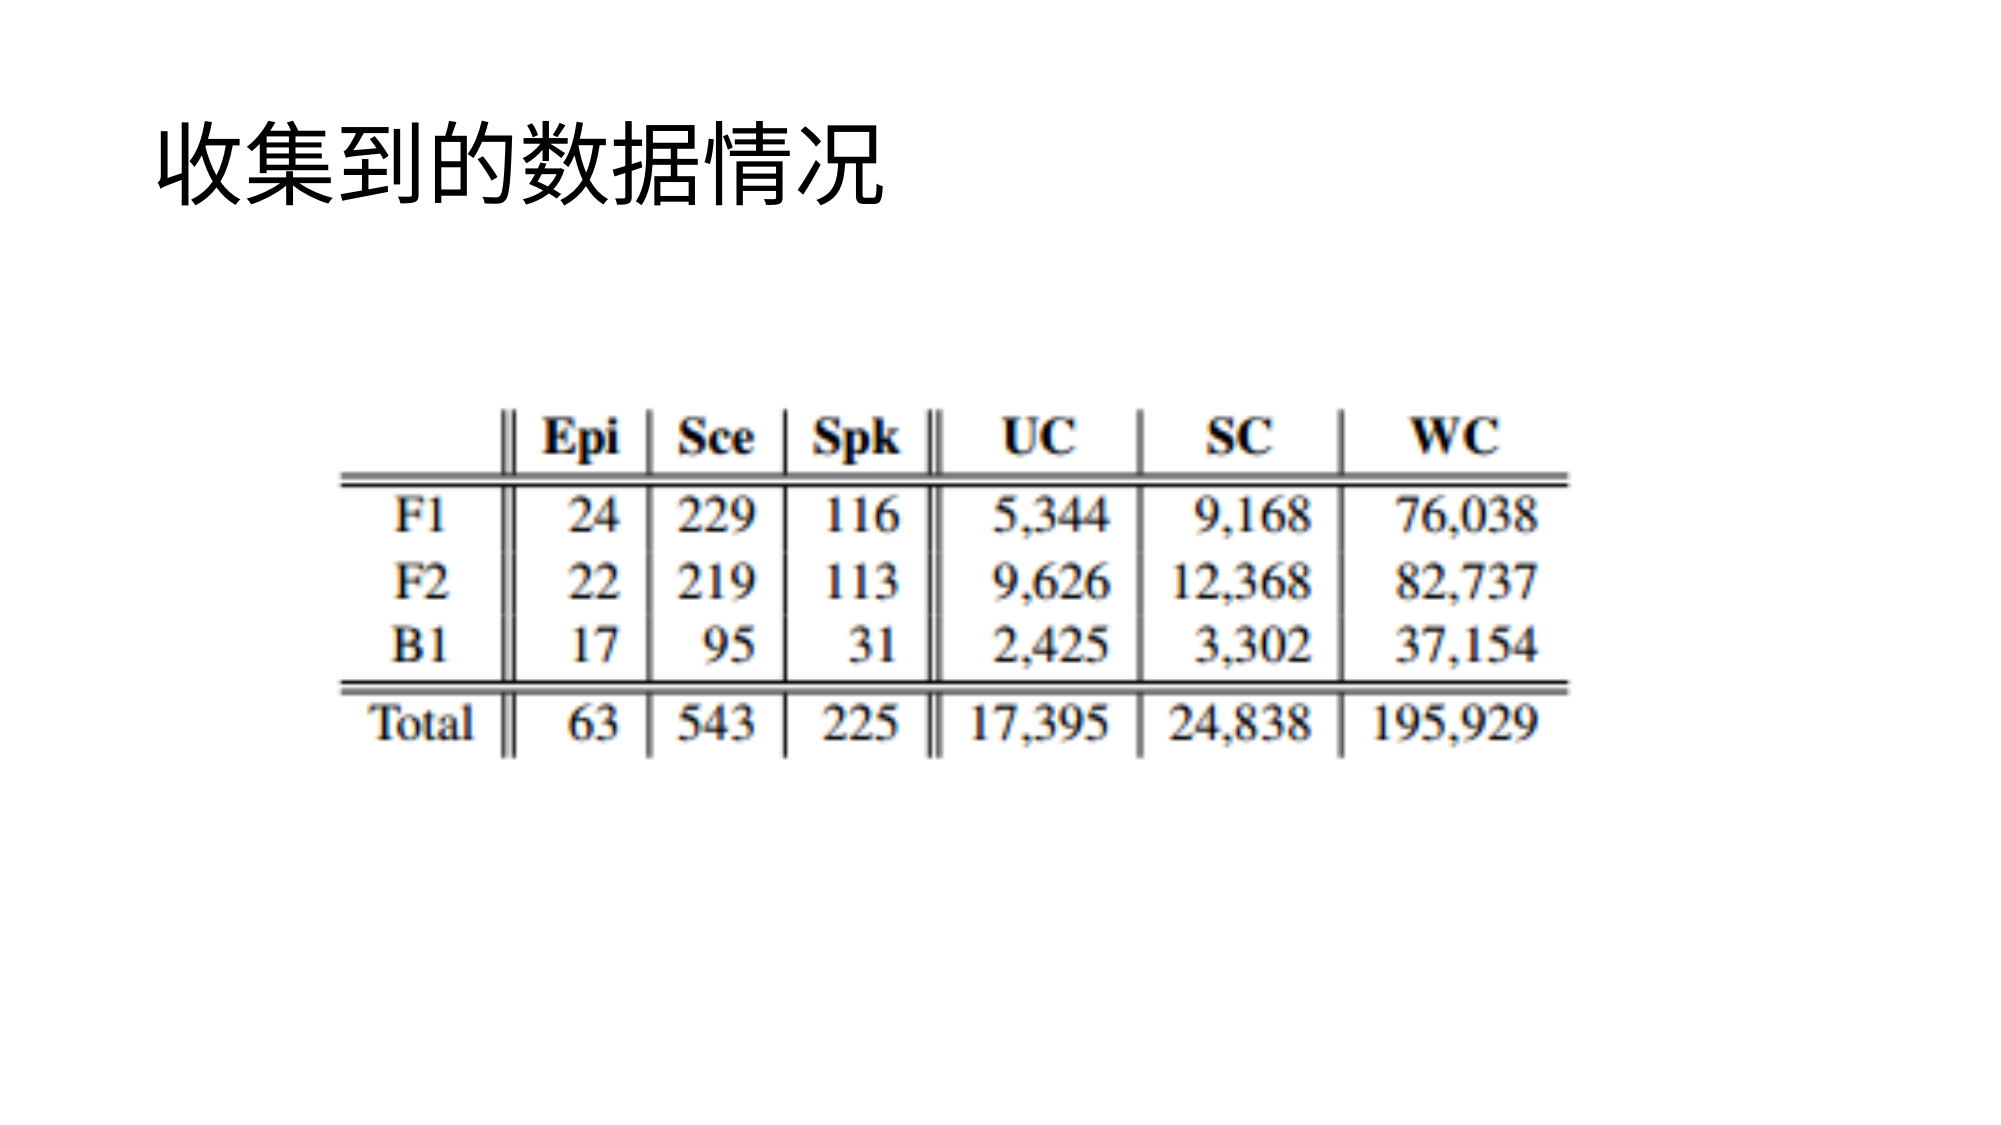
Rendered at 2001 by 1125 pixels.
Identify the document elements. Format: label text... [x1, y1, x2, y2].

picture [302, 336, 1602, 771]
title 收集到的数据情况 [137, 59, 1863, 278]
